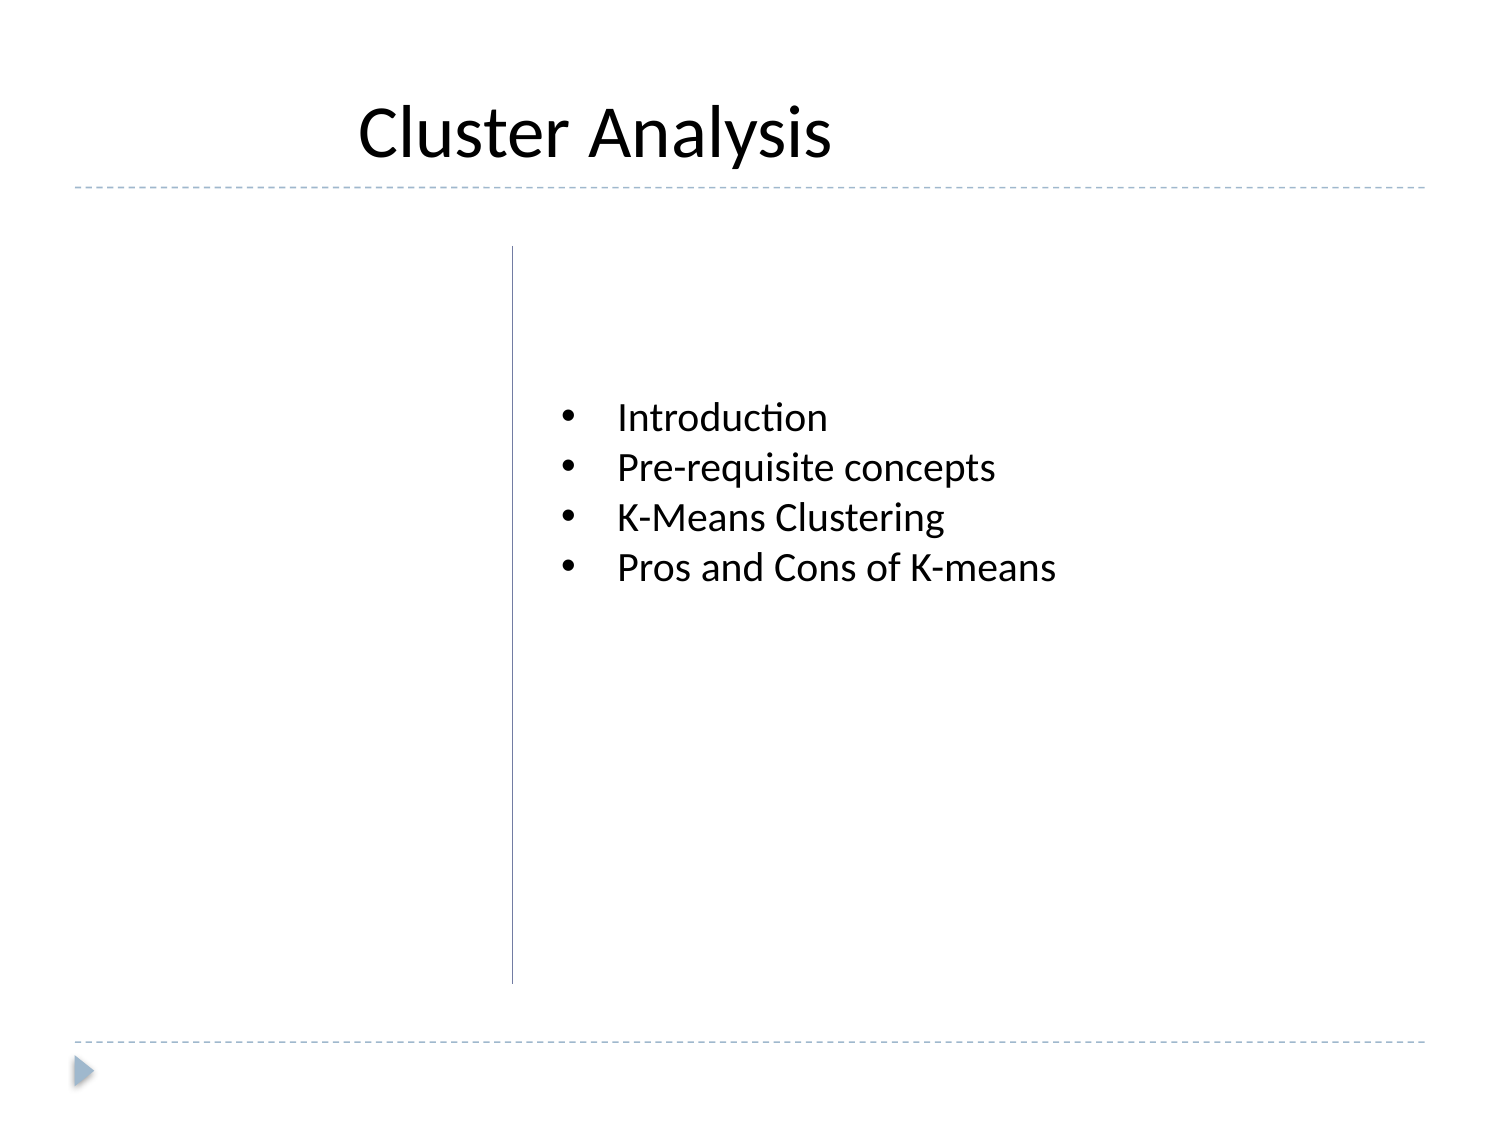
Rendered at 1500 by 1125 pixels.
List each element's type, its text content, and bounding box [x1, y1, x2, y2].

text_box Cluster Analysis [343, 74, 849, 180]
text_box Introduction Pre-requisite concepts K-Means Clustering Pros and Cons of K-means [546, 382, 1372, 648]
